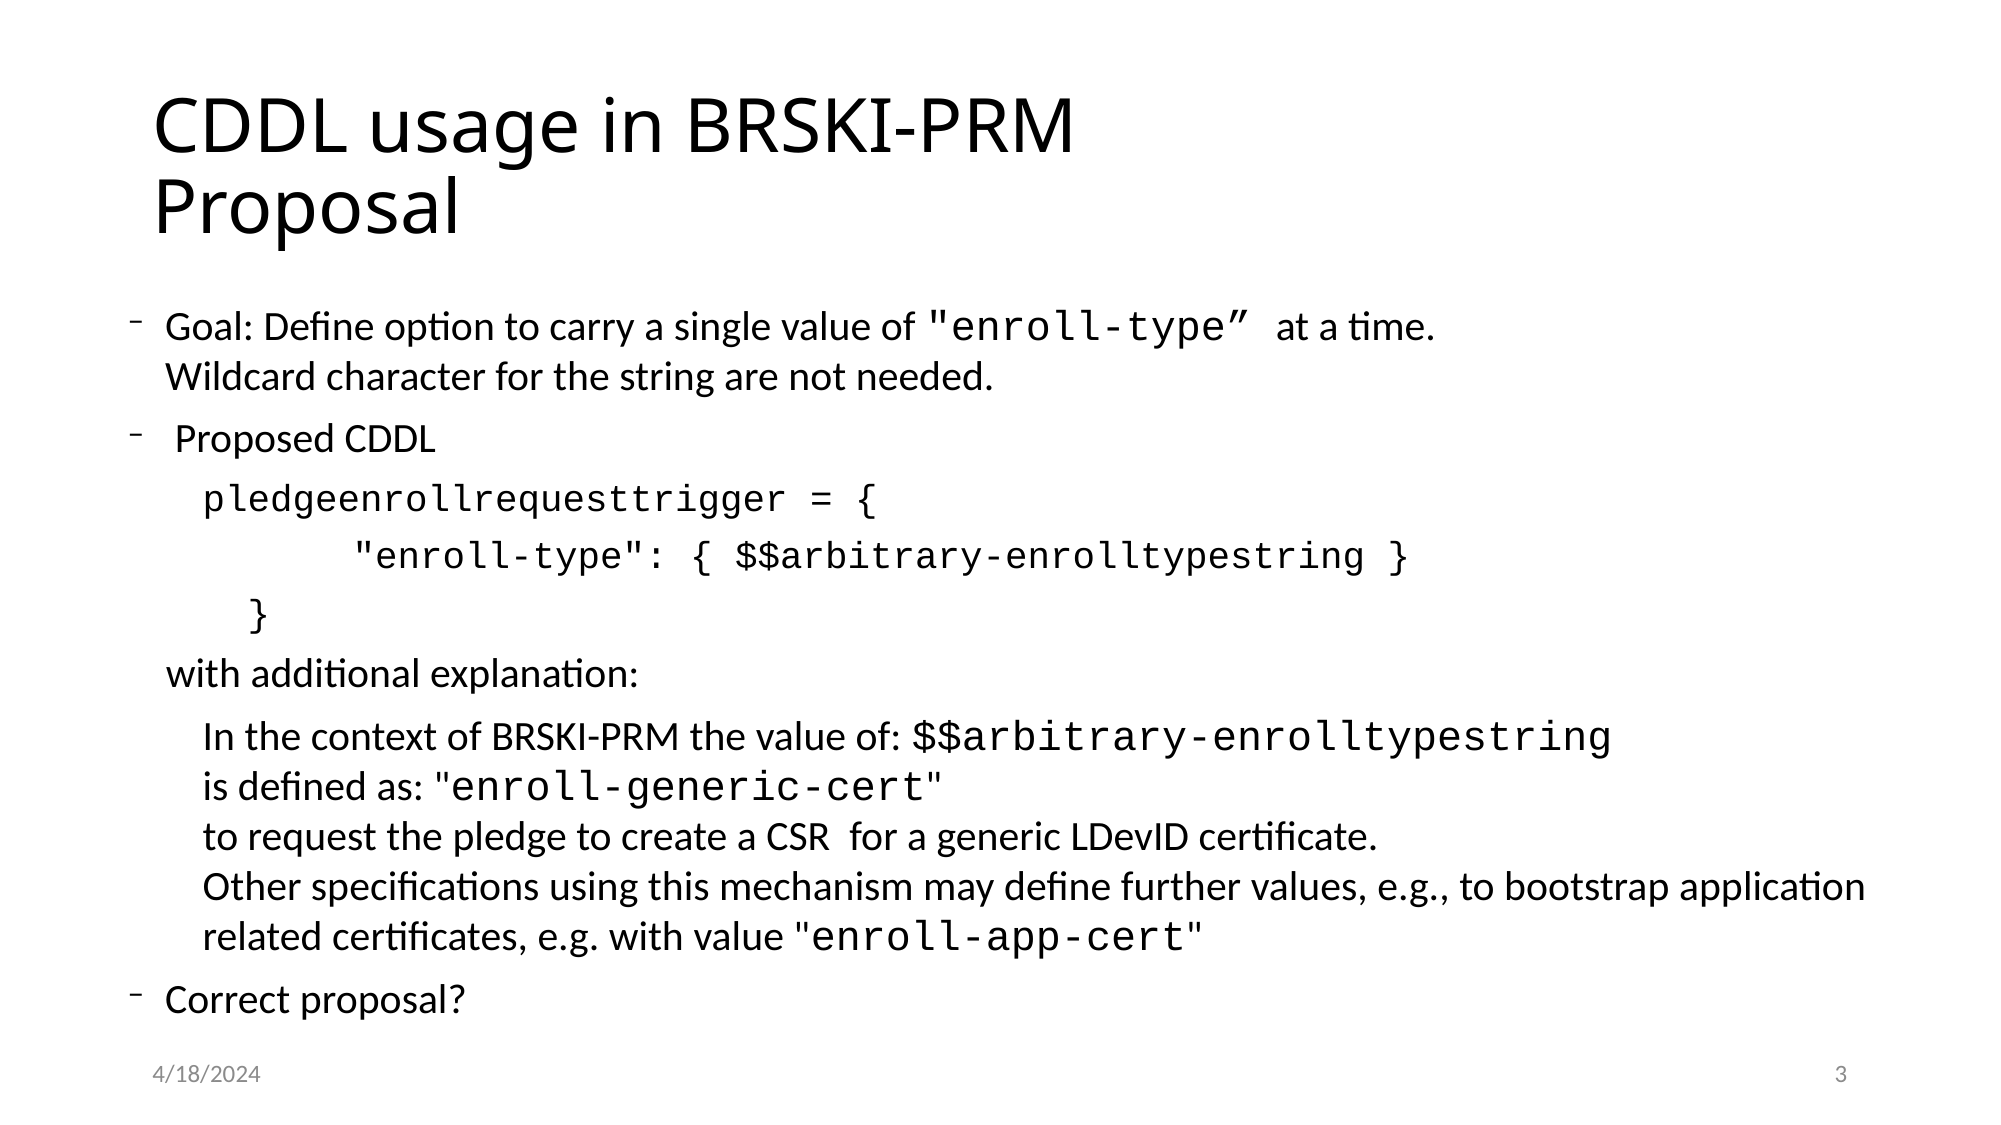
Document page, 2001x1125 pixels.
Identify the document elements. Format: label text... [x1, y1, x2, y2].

list Goal: Define option to carry a single value of "enroll-type” at a time. Wildcard character for the string are not needed. Proposed CDDL pledgeenrollrequesttrigger = { "enroll-type": { $$arbitrary-enrolltypestring } } with additional explanation: In the context of BRSKI-PRM the value of: $$arbitrary-enrolltypestring is defined as: "enroll-generic-cert" to request the pledge to create a CSR for a generic LDevID certificate. Other specifications using this mechanism may define further values, e.g., to bootstrap application related certificates, e.g. with value "enroll-app-cert" Correct proposal? [112, 291, 1939, 1037]
title CDDL usage in BRSKI-PRM Proposal [137, 59, 1863, 278]
text_box 4/18/2024 [137, 1042, 588, 1103]
text_box 3 [1412, 1042, 1863, 1103]
